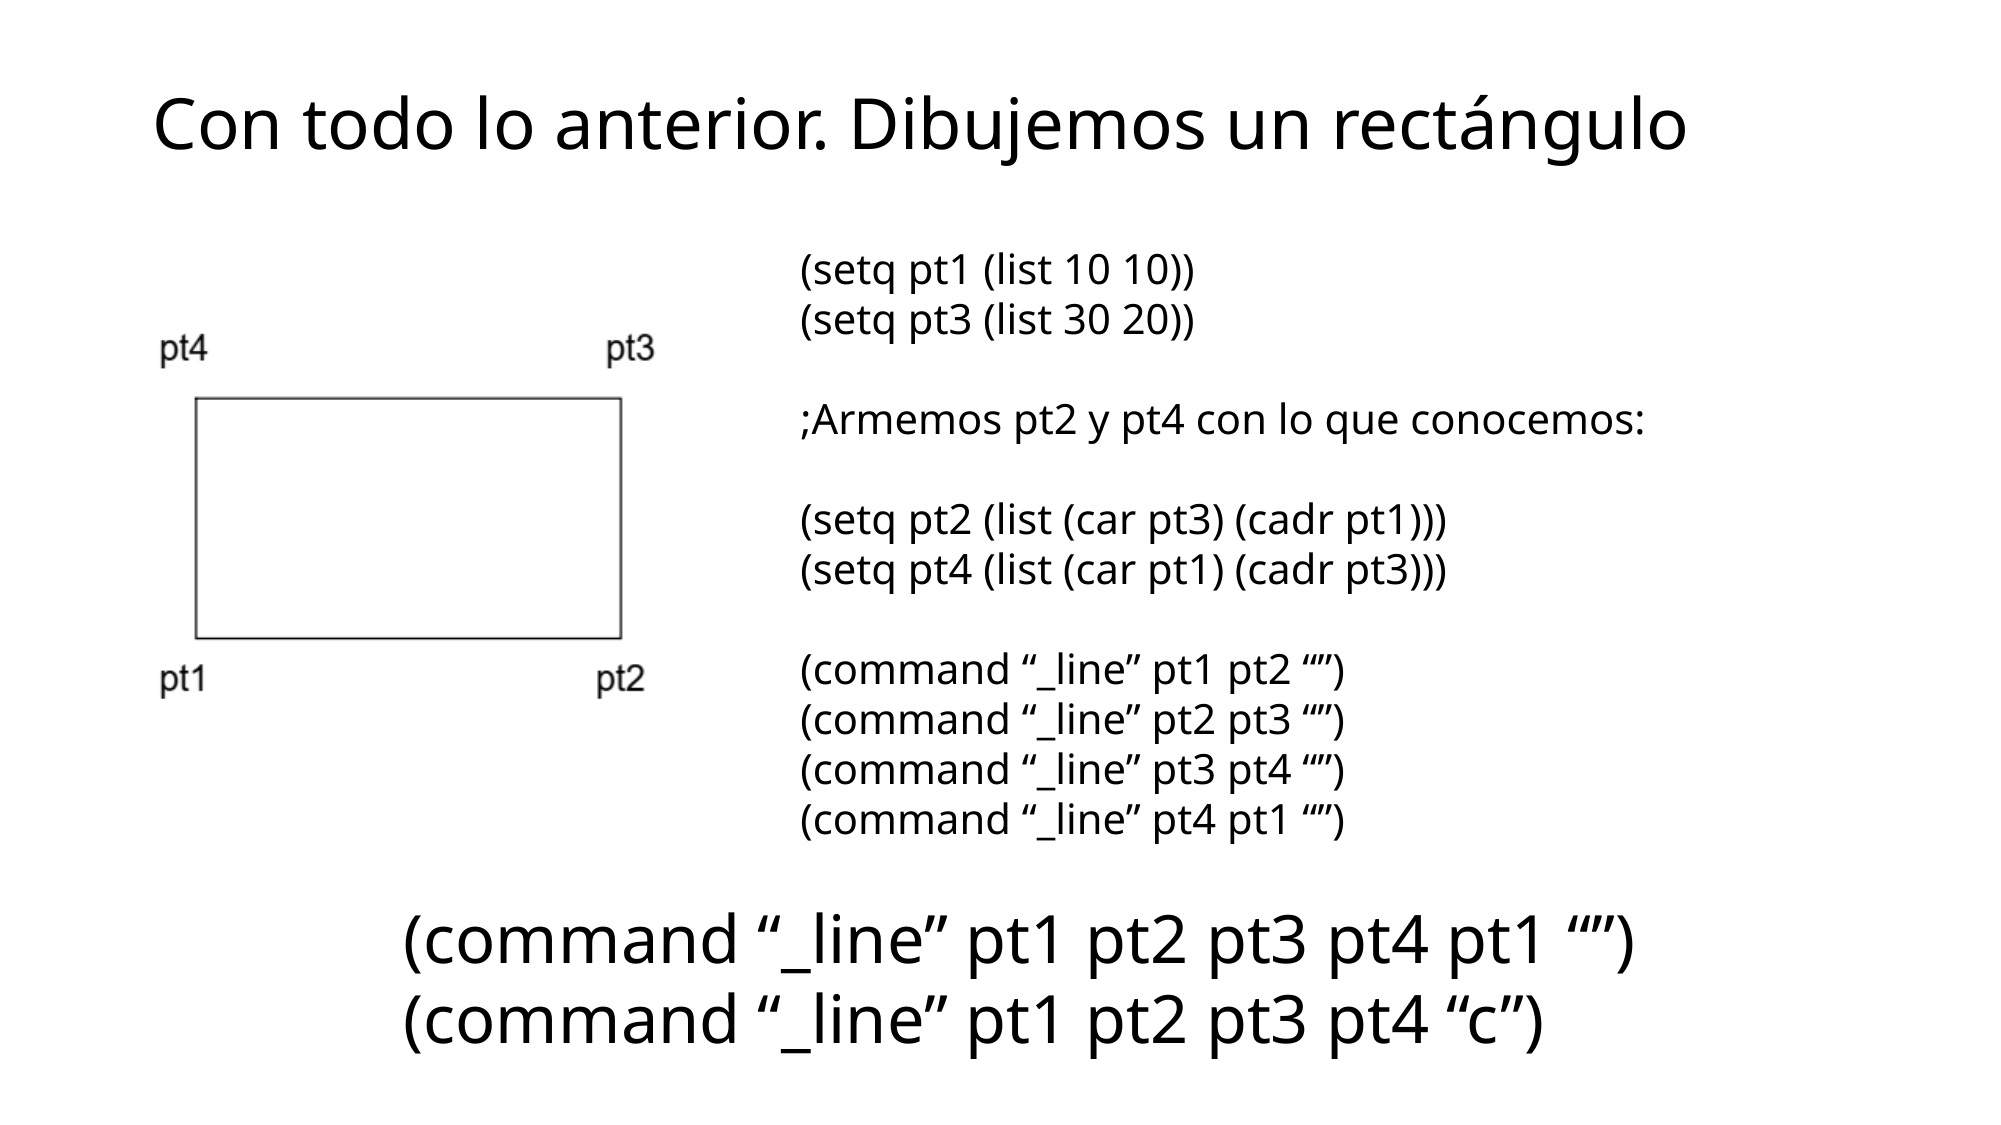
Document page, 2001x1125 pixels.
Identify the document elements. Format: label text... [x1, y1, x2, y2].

text_box (command “_line” pt1 pt2 pt3 pt4 pt1 “”) (command “_line” pt1 pt2 pt3 pt4 “c”) [388, 889, 1652, 1065]
title Con todo lo anterior. Dibujemos un rectángulo [137, 59, 1863, 195]
text_box (setq pt1 (list 10 10)) (setq pt3 (list 30 20)) ;Armemos pt2 y pt4 con lo que conocemos: (setq pt2 (list (car pt3) (cadr pt1))) (setq pt4 (list (car pt1) (cadr pt3))) (command “_line” pt1 pt2 “”) (command “_line” pt2 pt3 “”) (command “_line” pt3 pt4 “”) (command “_line” pt4 pt1 “”) [785, 235, 1858, 851]
picture [137, 306, 679, 721]
